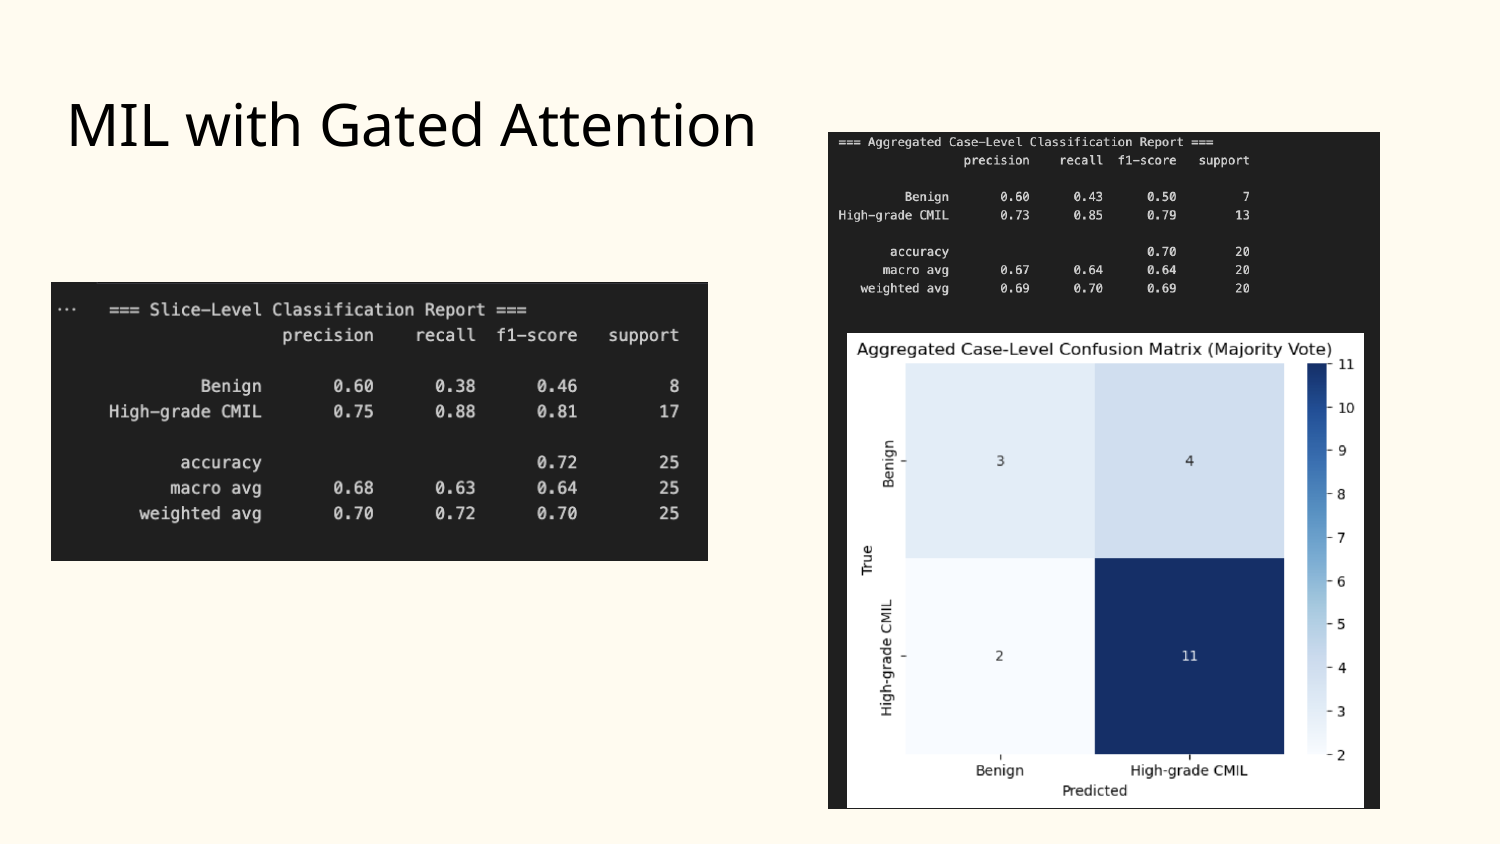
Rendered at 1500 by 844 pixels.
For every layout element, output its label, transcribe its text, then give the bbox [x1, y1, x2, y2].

picture [828, 132, 1380, 810]
picture [50, 282, 708, 561]
title MIL with Gated Attention [51, 72, 1449, 174]
